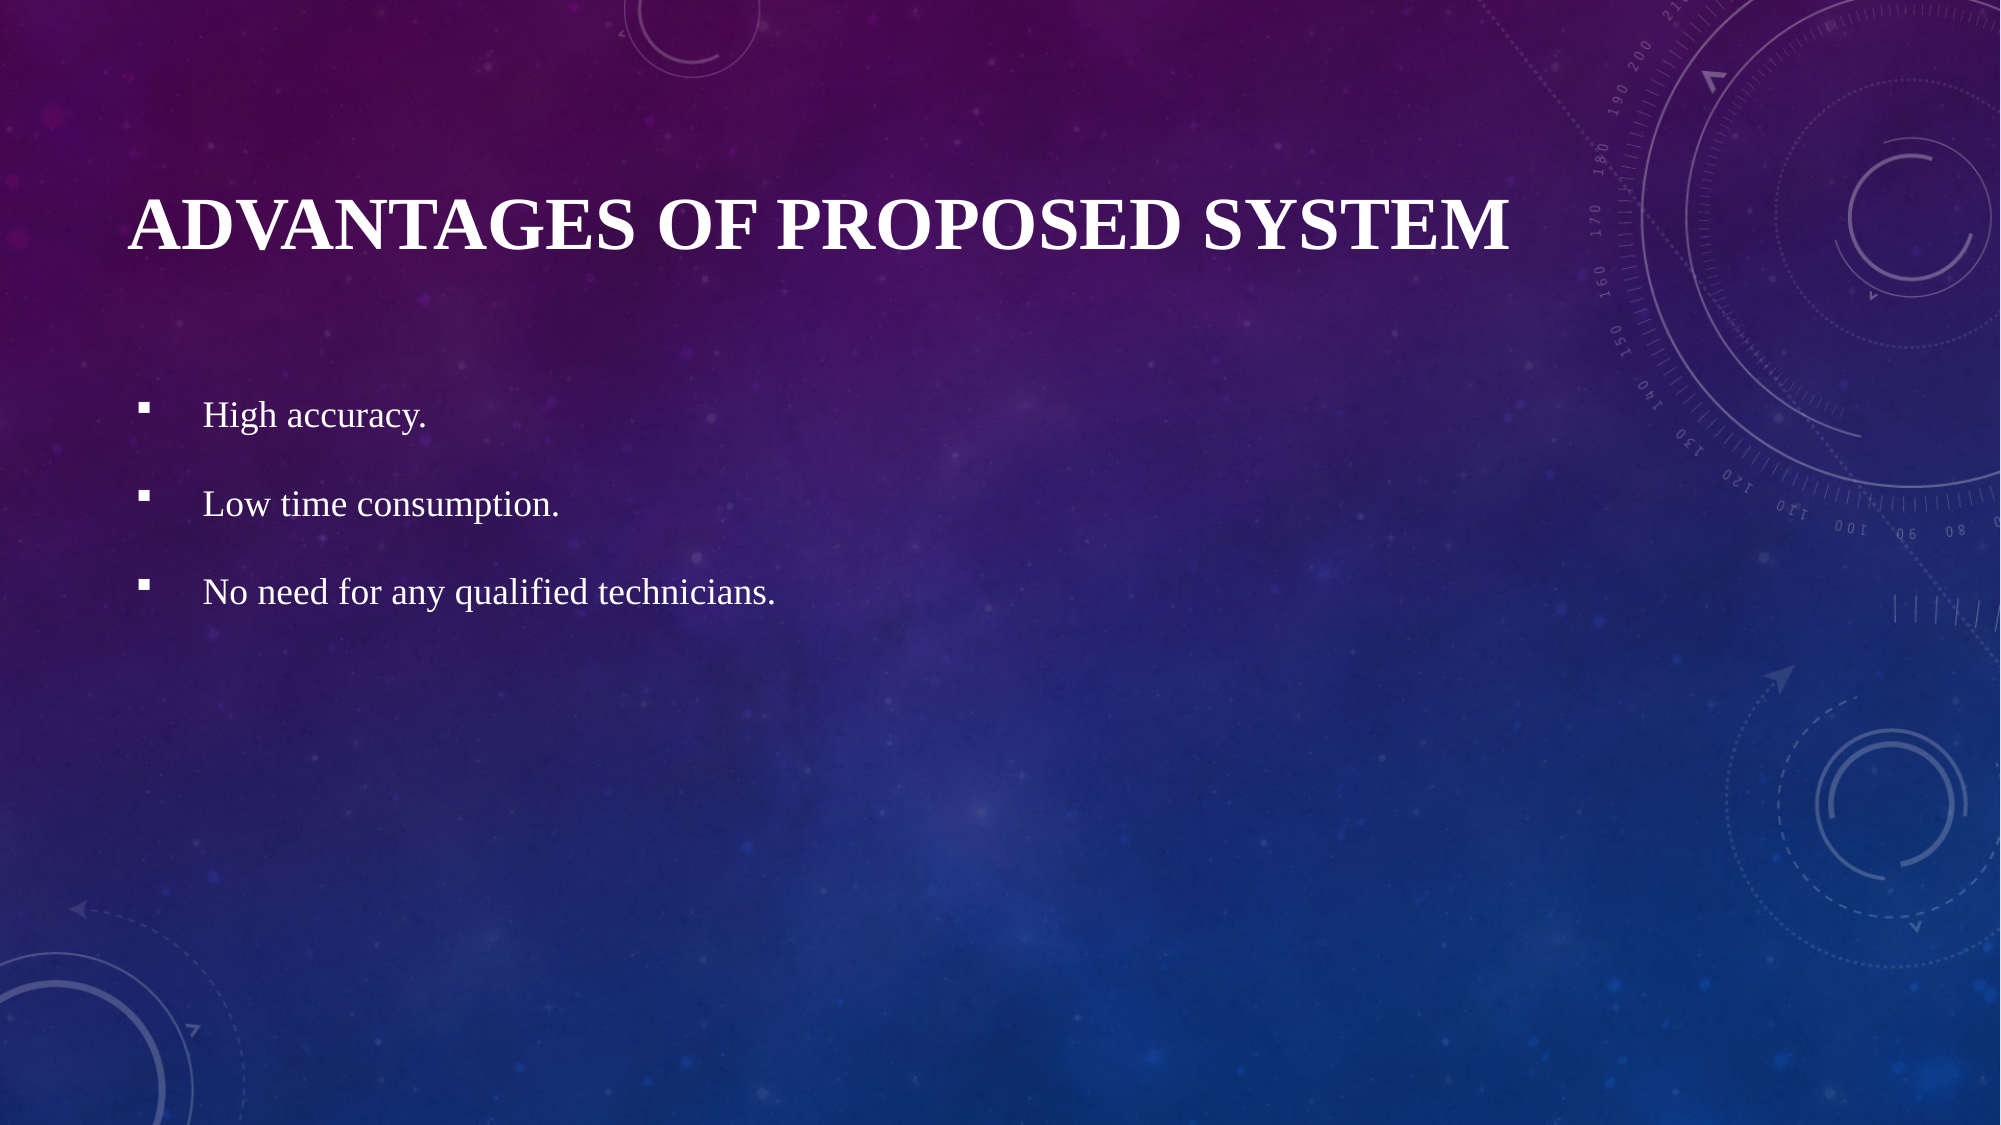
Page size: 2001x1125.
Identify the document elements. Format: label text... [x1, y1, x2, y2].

title Advantages of Proposed System [112, 99, 1775, 214]
picture [0, 0, 2001, 1125]
list High accuracy. Low time consumption. No need for any qualified technicians. [112, 214, 1830, 765]
